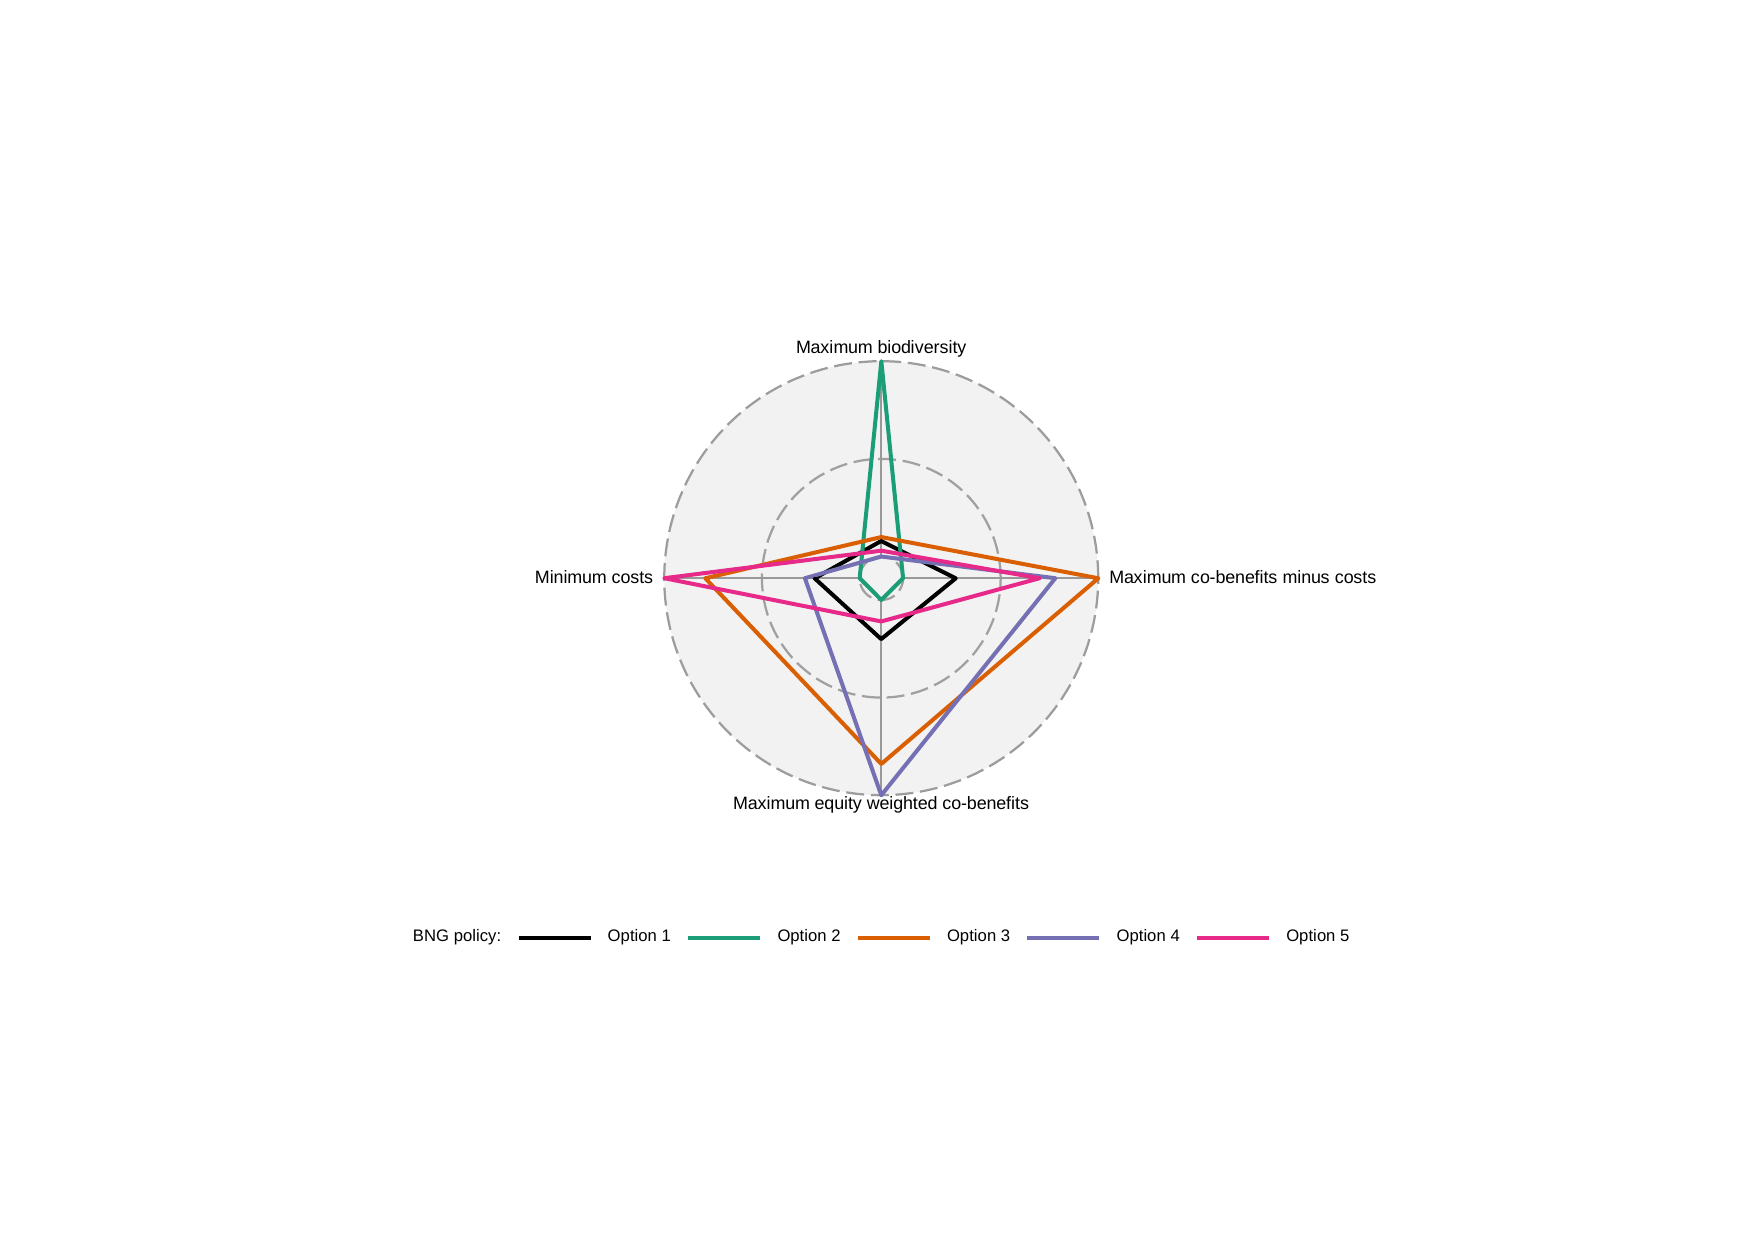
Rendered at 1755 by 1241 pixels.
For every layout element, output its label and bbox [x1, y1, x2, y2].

text_box [352, 244, 1403, 996]
